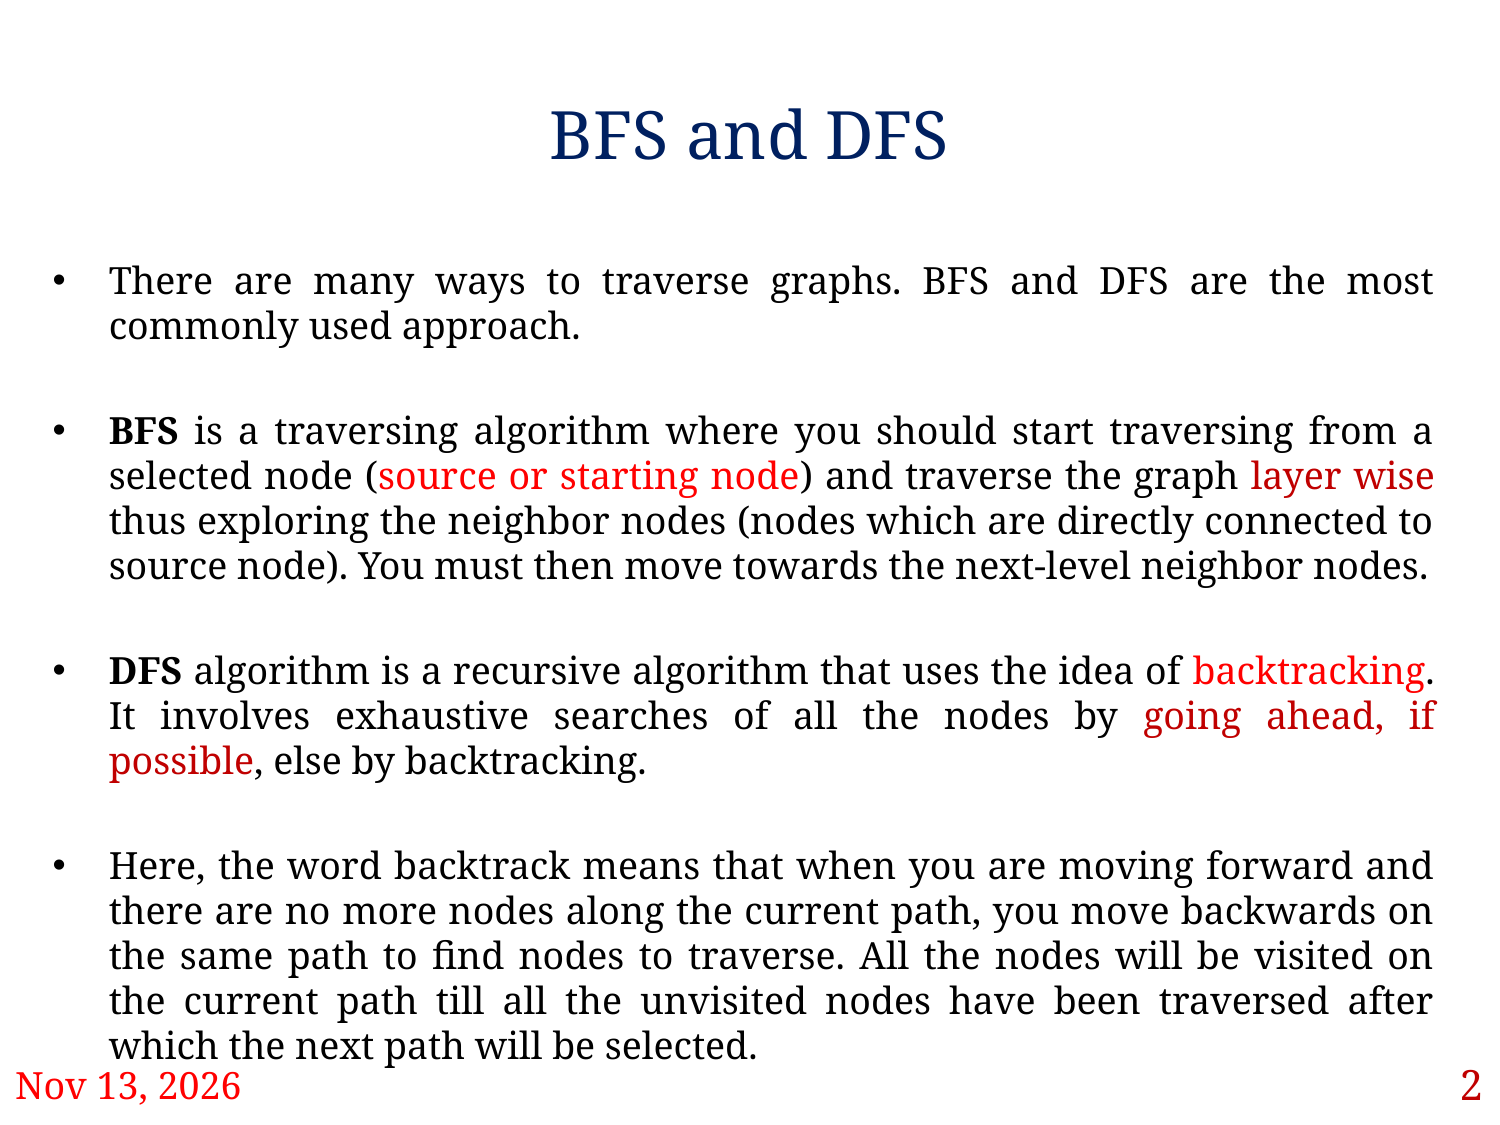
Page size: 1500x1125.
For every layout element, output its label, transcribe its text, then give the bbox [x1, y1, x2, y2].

text_box There are many ways to traverse graphs. BFS and DFS are the most commonly used approach. BFS is a traversing algorithm where you should start traversing from a selected node (source or starting node) and traverse the graph layer wise thus exploring the neighbor nodes (nodes which are directly connected to source node). You must then move towards the next-level neighbor nodes. DFS algorithm is a recursive algorithm that uses the idea of backtracking. It involves exhaustive searches of all the nodes by going ahead, if possible, else by backtracking. Here, the word backtrack means that when you are moving forward and there are no more nodes along the current path, you move backwards on the same path to find nodes to traverse. All the nodes will be visited on the current path till all the unvisited nodes have been traversed after which the next path will be selected. [37, 249, 1450, 993]
slide_number 28-Mar-22 [0, 1057, 350, 1118]
title BFS and DFS [75, 38, 1425, 227]
slide_number 2 [1147, 1057, 1498, 1118]
